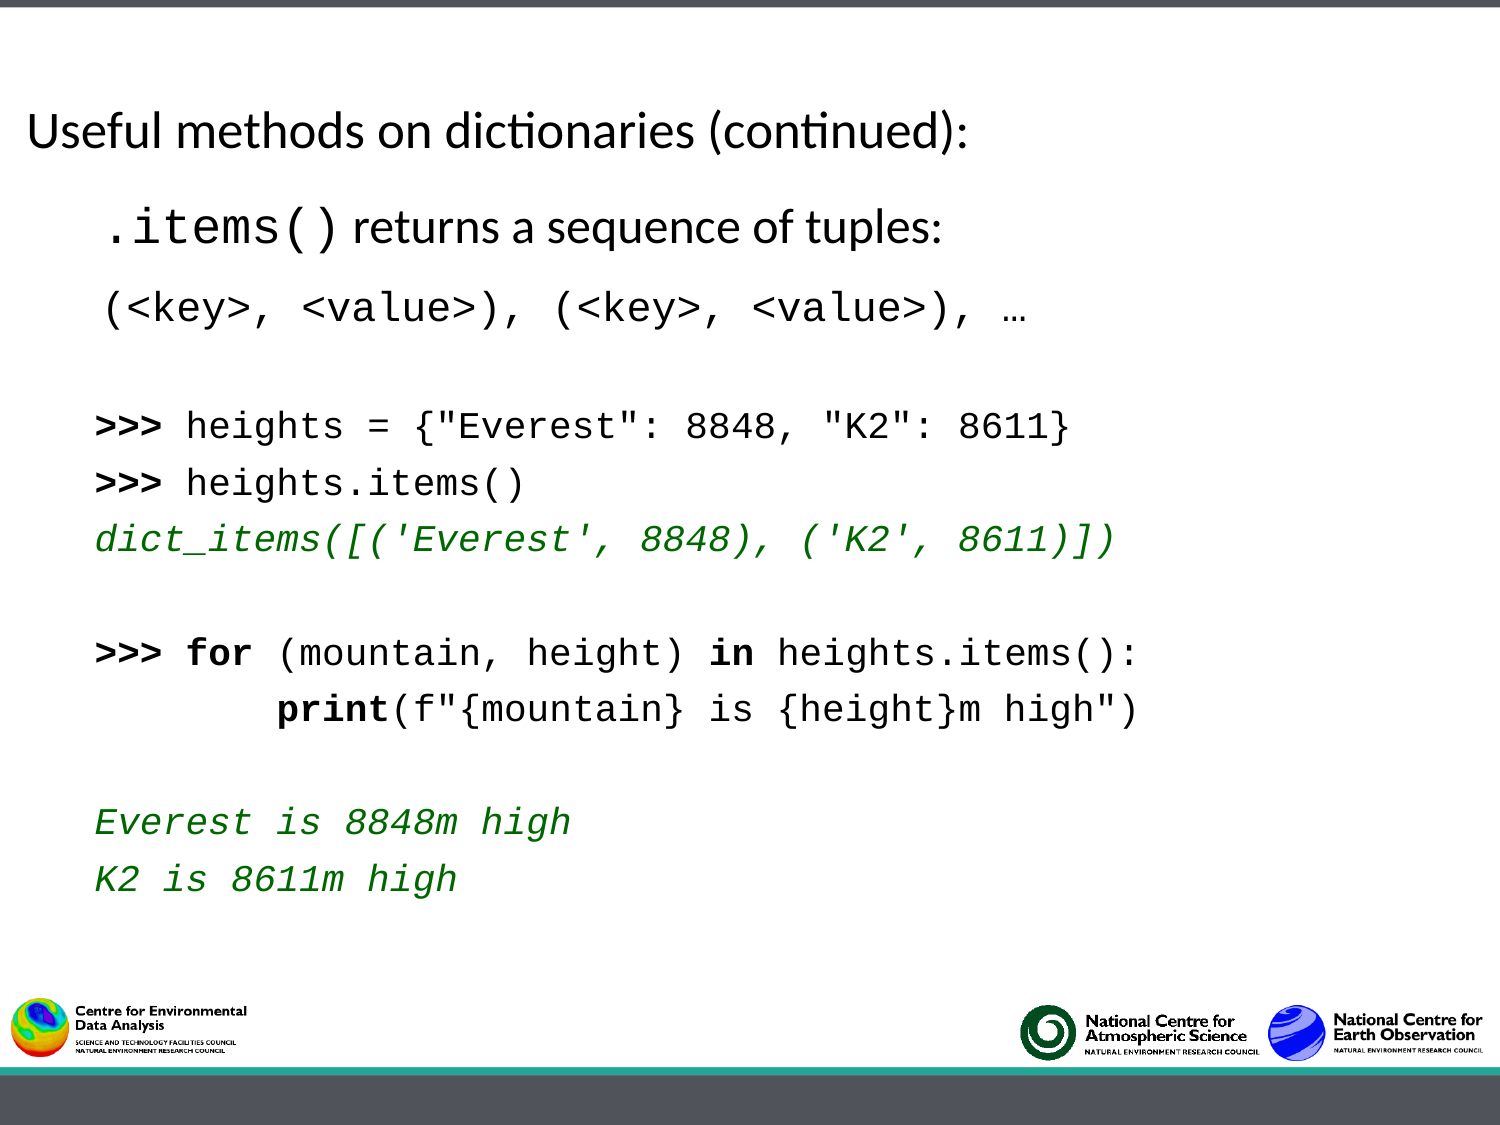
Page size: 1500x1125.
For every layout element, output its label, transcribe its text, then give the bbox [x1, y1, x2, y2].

text_box >>> heights = {"Everest": 8848, "K2": 8611} >>> heights.items() dict_items([('Everest', 8848), ('K2', 8611)]) >>> for (mountain, height) in heights.items(): print(f"{mountain} is {height}m high") Everest is 8848m high K2 is 8611m high [81, 382, 1371, 906]
picture [0, 0, 1500, 1125]
text_box Useful methods on dictionaries (continued): .items() returns a sequence of tuples: (<key>, <value>), (<key>, <value>), … [11, 56, 1192, 337]
